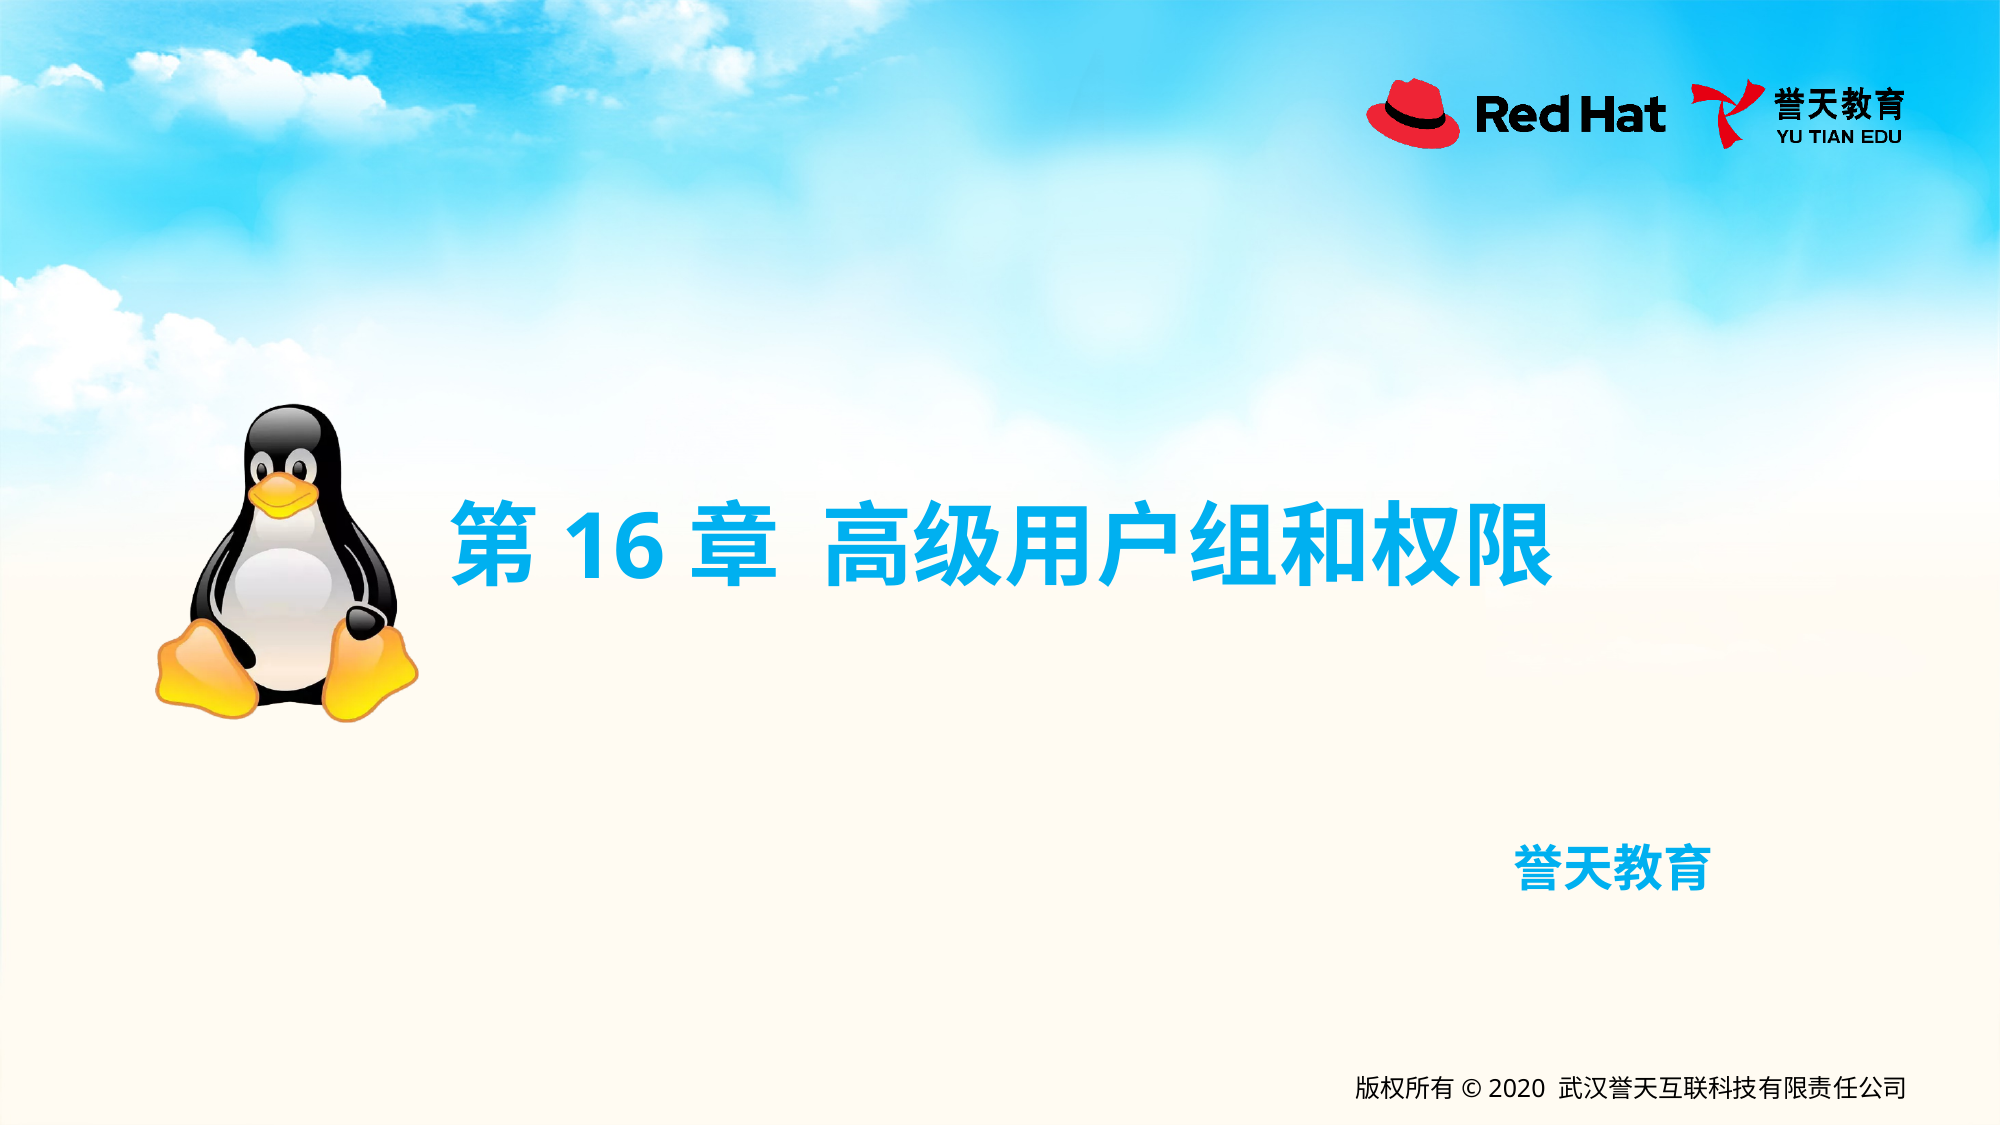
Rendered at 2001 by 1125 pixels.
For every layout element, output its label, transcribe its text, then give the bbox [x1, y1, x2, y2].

picture [0, 0, 2000, 1125]
title 第16章 高级用户组和权限 [432, 385, 1922, 699]
picture [1877, 89, 1903, 100]
list 誉天教育 [1424, 805, 1804, 932]
picture [1994, 0, 2000, 9]
